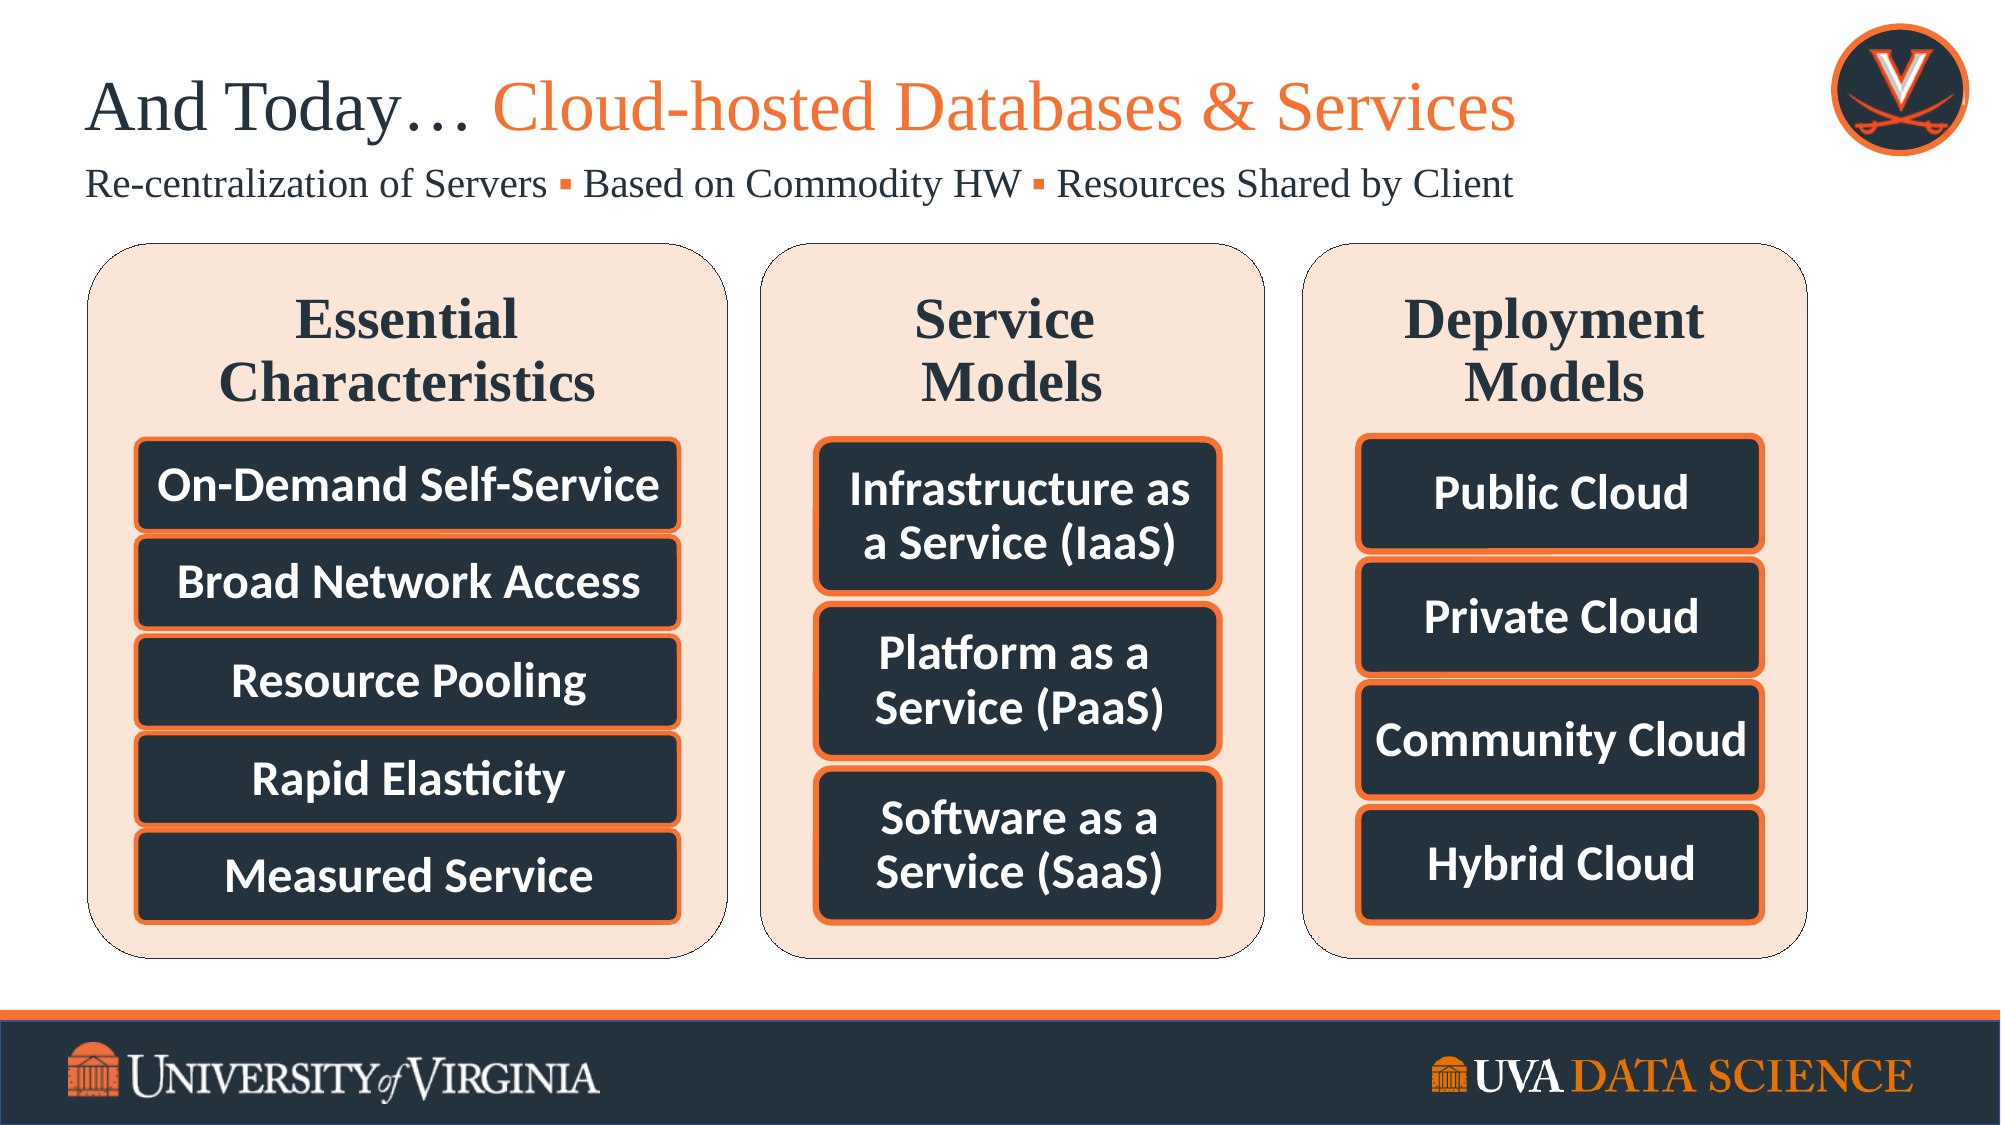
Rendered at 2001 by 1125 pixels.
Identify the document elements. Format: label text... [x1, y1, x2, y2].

picture [1846, 48, 1965, 139]
title And Today… Cloud-hosted Databases & Services [69, 60, 1813, 154]
list Re-centralization of Servers ▪ Based on Commodity HW ▪ Resources Shared by Client [69, 154, 1899, 215]
picture [1416, 1042, 1927, 1108]
picture [68, 1042, 600, 1104]
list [87, 243, 1813, 959]
